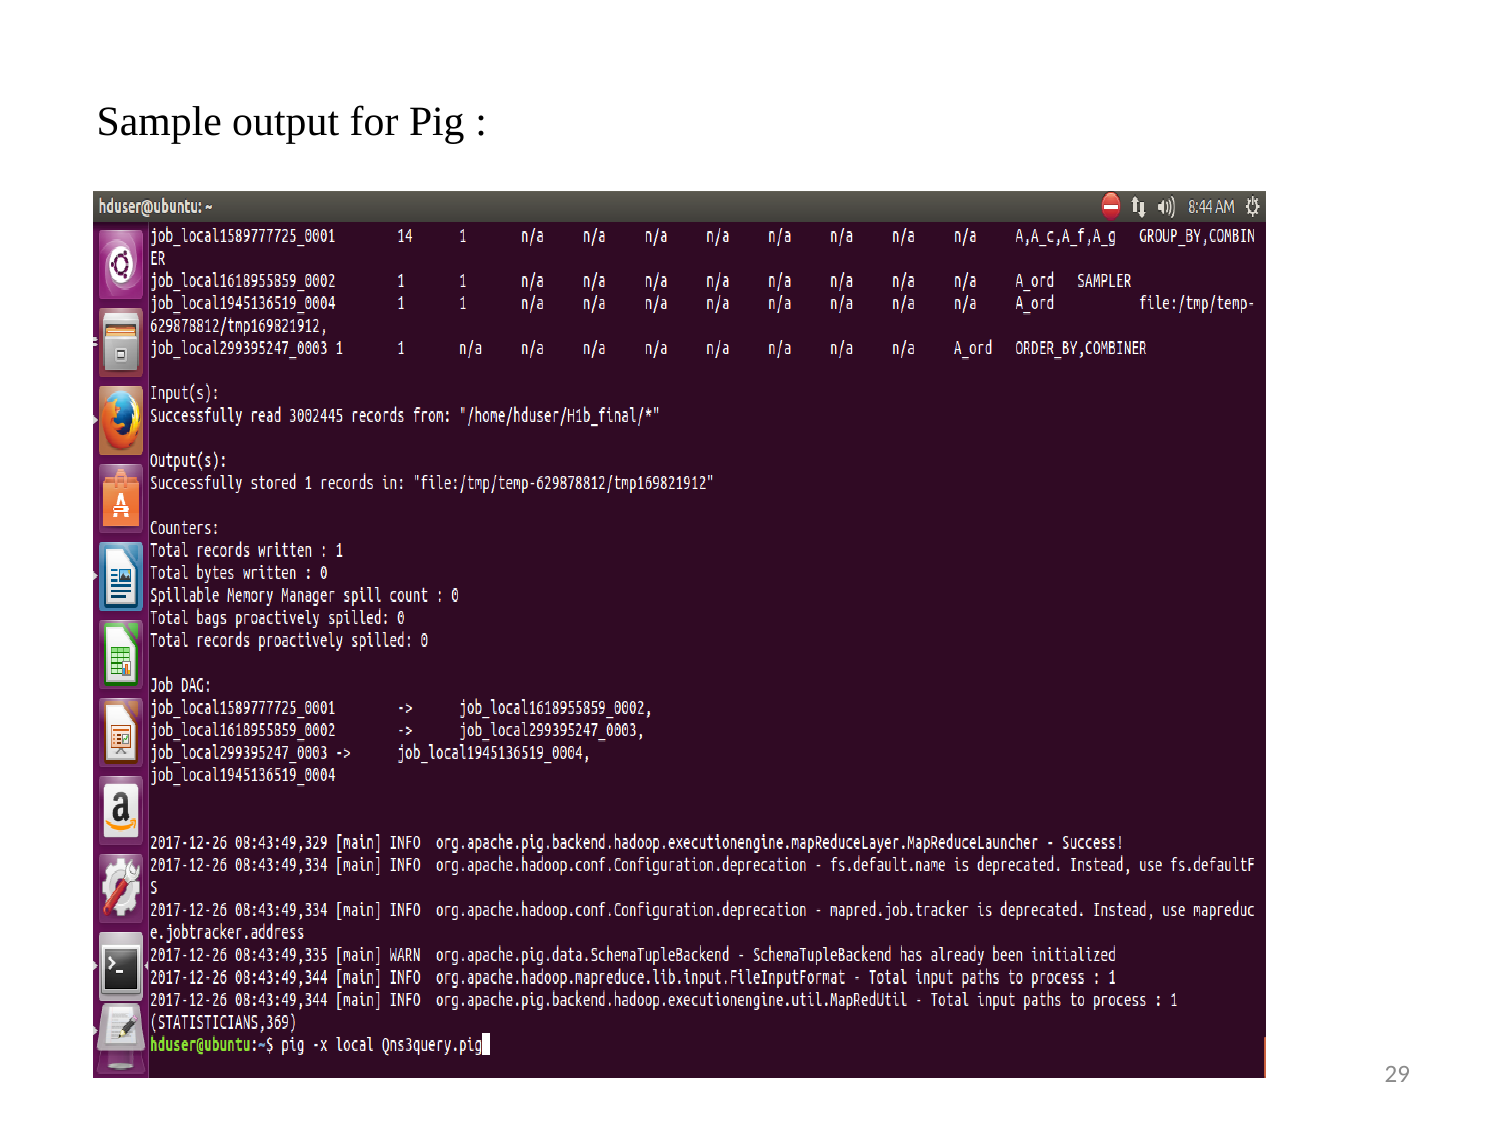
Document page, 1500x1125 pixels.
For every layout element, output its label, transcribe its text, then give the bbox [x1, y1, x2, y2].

slide_number 29 [1074, 1042, 1425, 1103]
text_box Sample output for Pig : [81, 86, 610, 152]
picture [93, 191, 1266, 1079]
